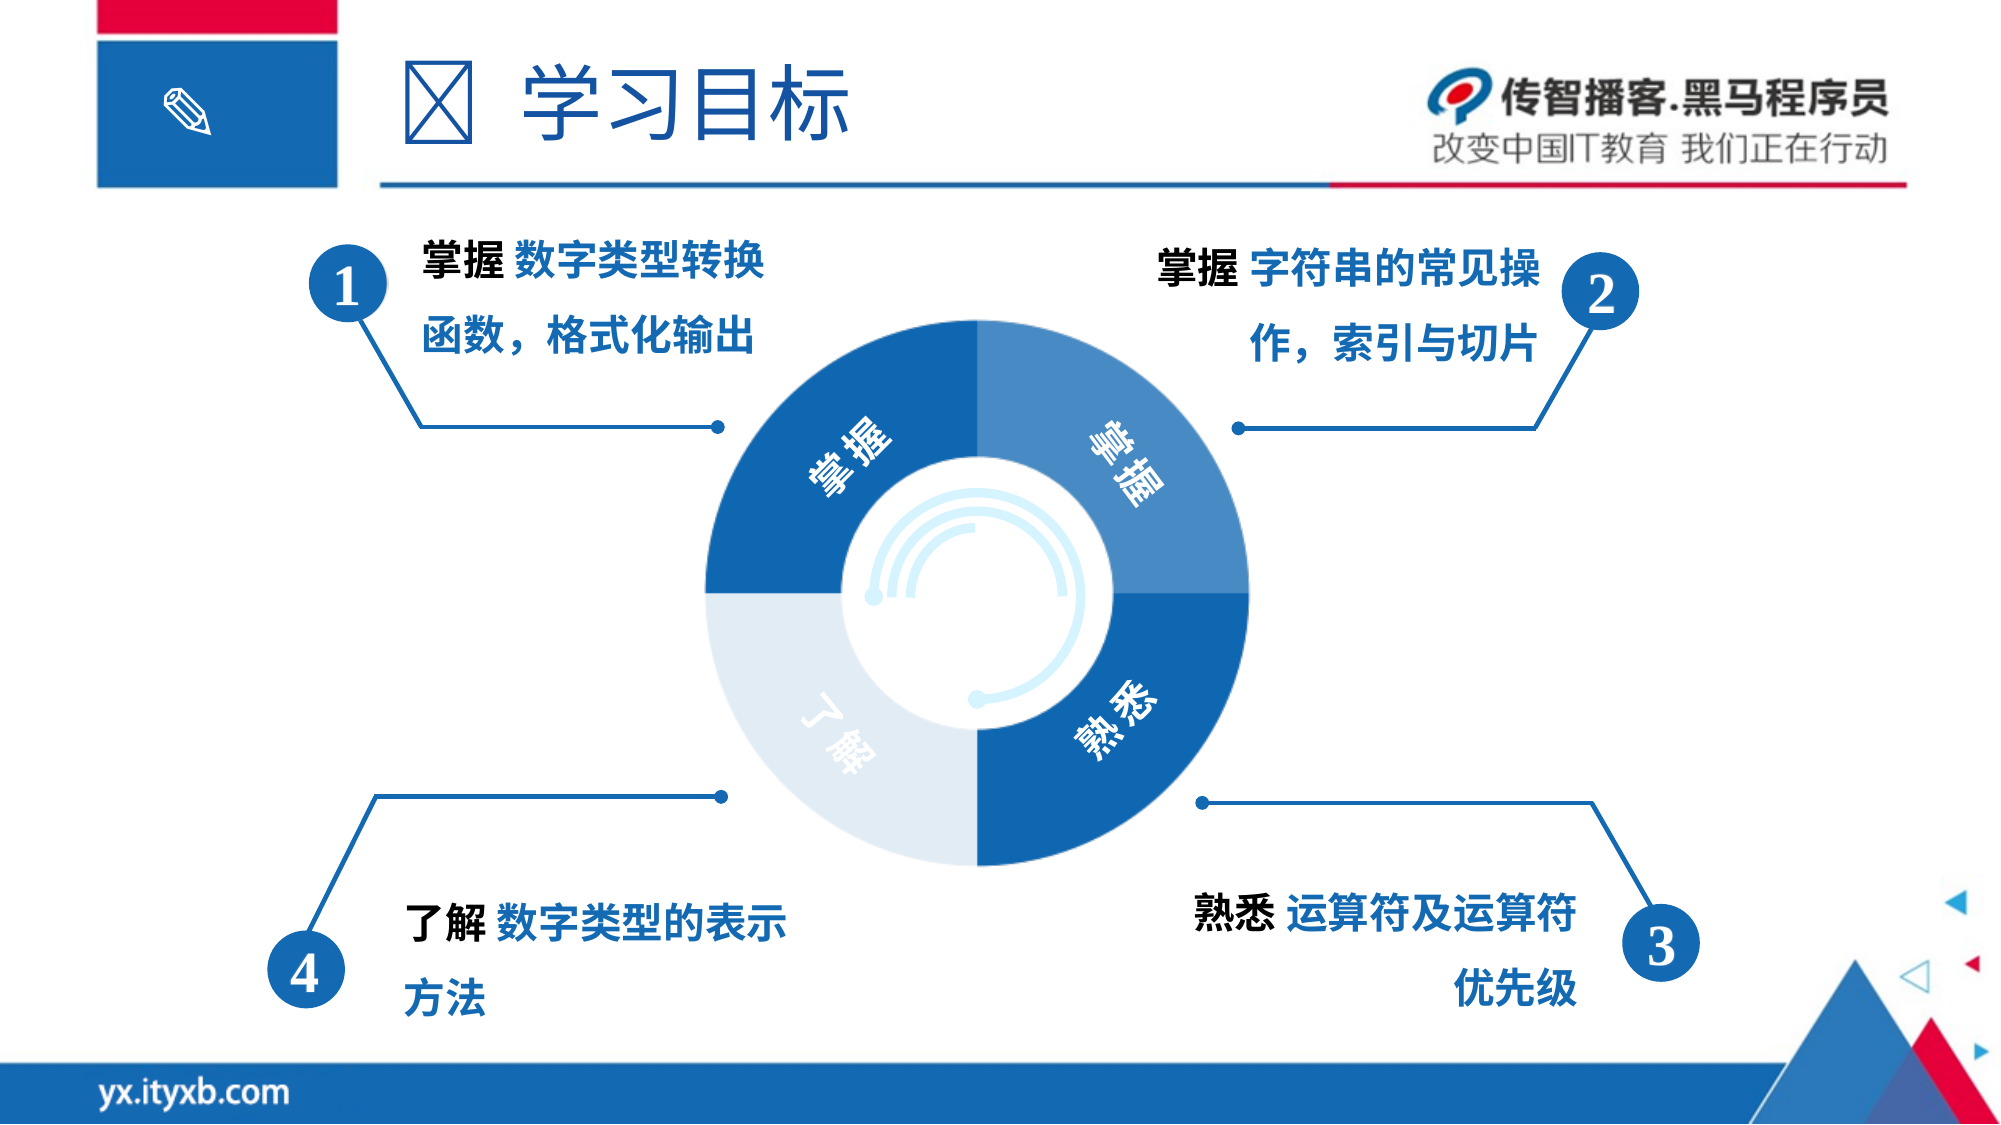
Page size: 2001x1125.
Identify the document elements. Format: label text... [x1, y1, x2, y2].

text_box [308, 204, 821, 428]
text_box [532, 285, 1420, 899]
text_box  学习目标 [382, 43, 1227, 159]
picture [0, 0, 2000, 1124]
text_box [1138, 804, 1700, 1016]
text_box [267, 796, 821, 1022]
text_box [1100, 212, 1640, 429]
